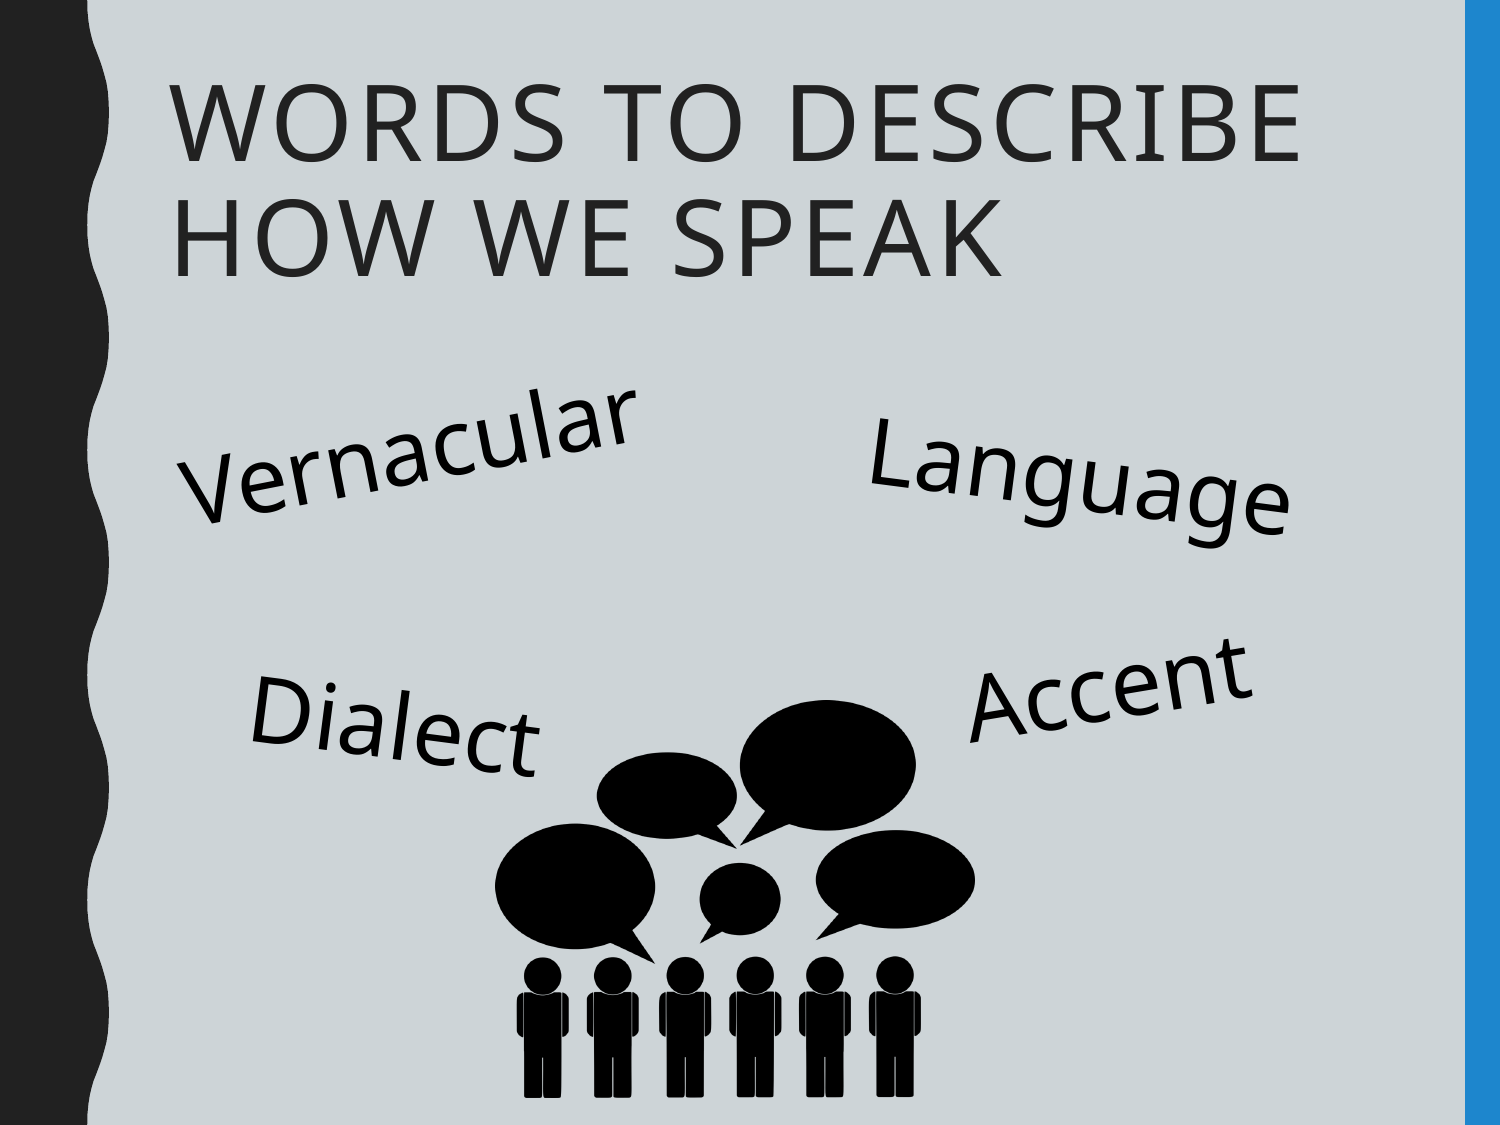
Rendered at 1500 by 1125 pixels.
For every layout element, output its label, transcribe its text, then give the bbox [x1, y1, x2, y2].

text_box Accent [939, 561, 1475, 757]
title Words to Describe How we Speak [154, 62, 1407, 308]
text_box Language [847, 381, 1382, 562]
list Vernacular [154, 321, 691, 534]
picture [495, 700, 975, 1098]
text_box Dialect [228, 639, 704, 787]
